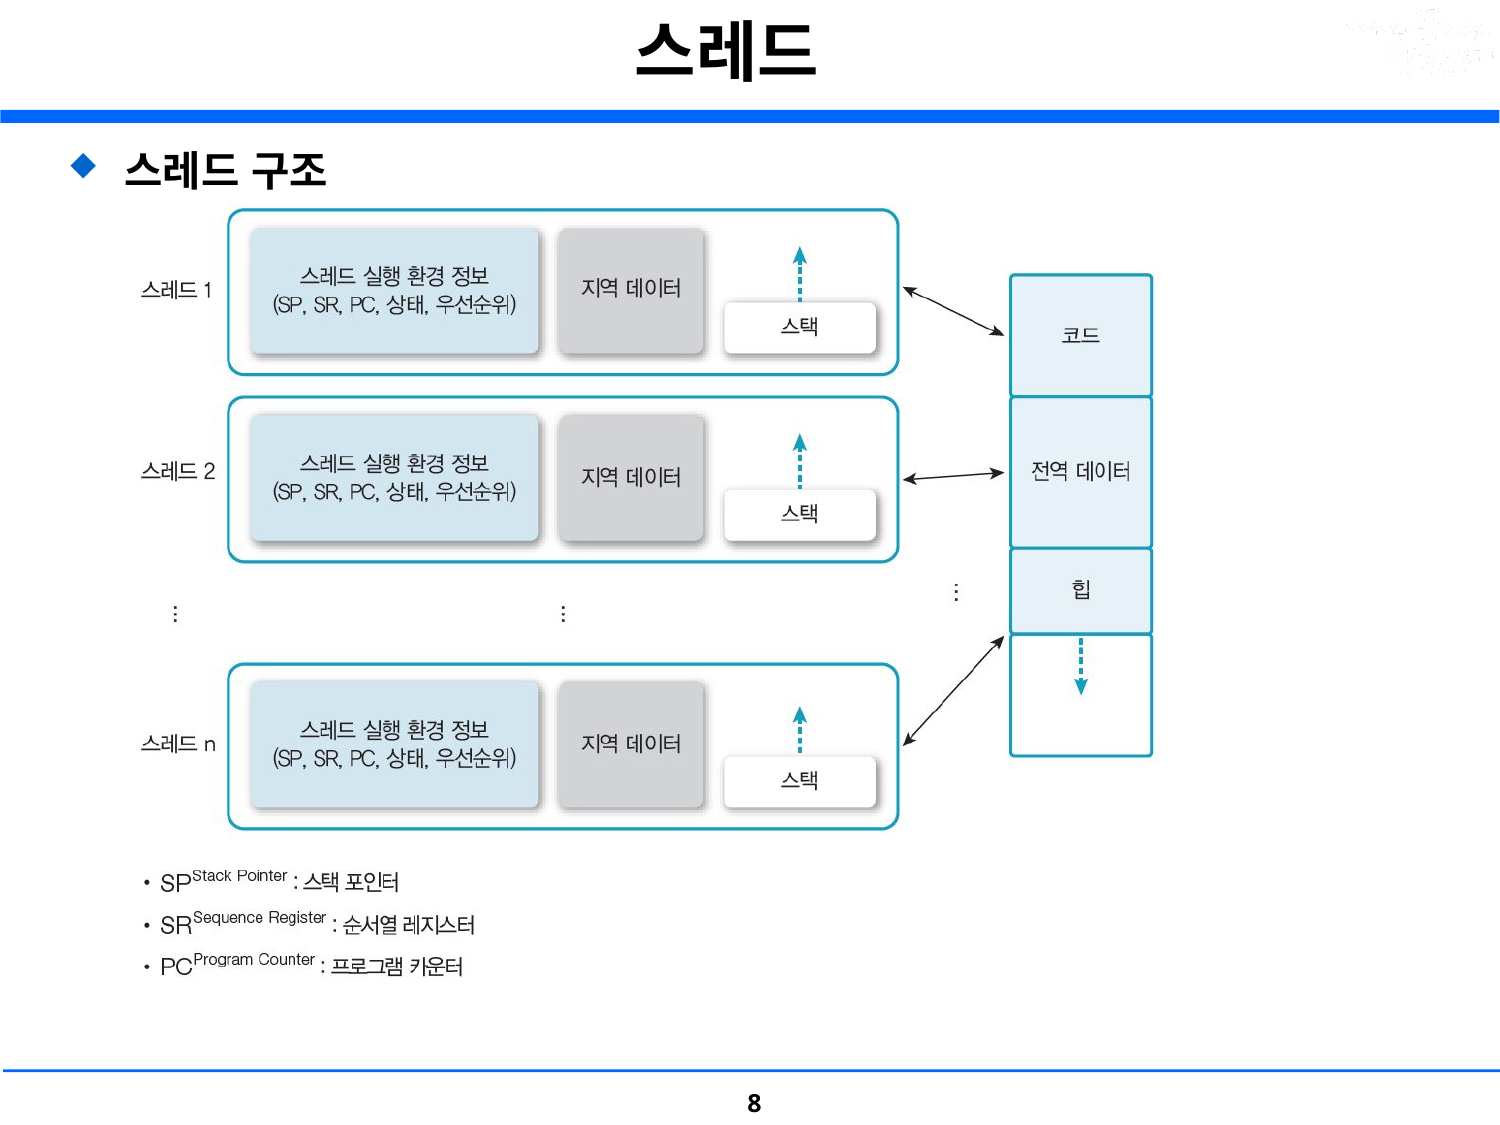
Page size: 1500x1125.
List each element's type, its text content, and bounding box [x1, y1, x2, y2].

list 스레드 구조 [53, 137, 1436, 1059]
picture [1402, 7, 1495, 77]
picture [135, 202, 1160, 994]
title 스레드 [51, 1, 1402, 119]
